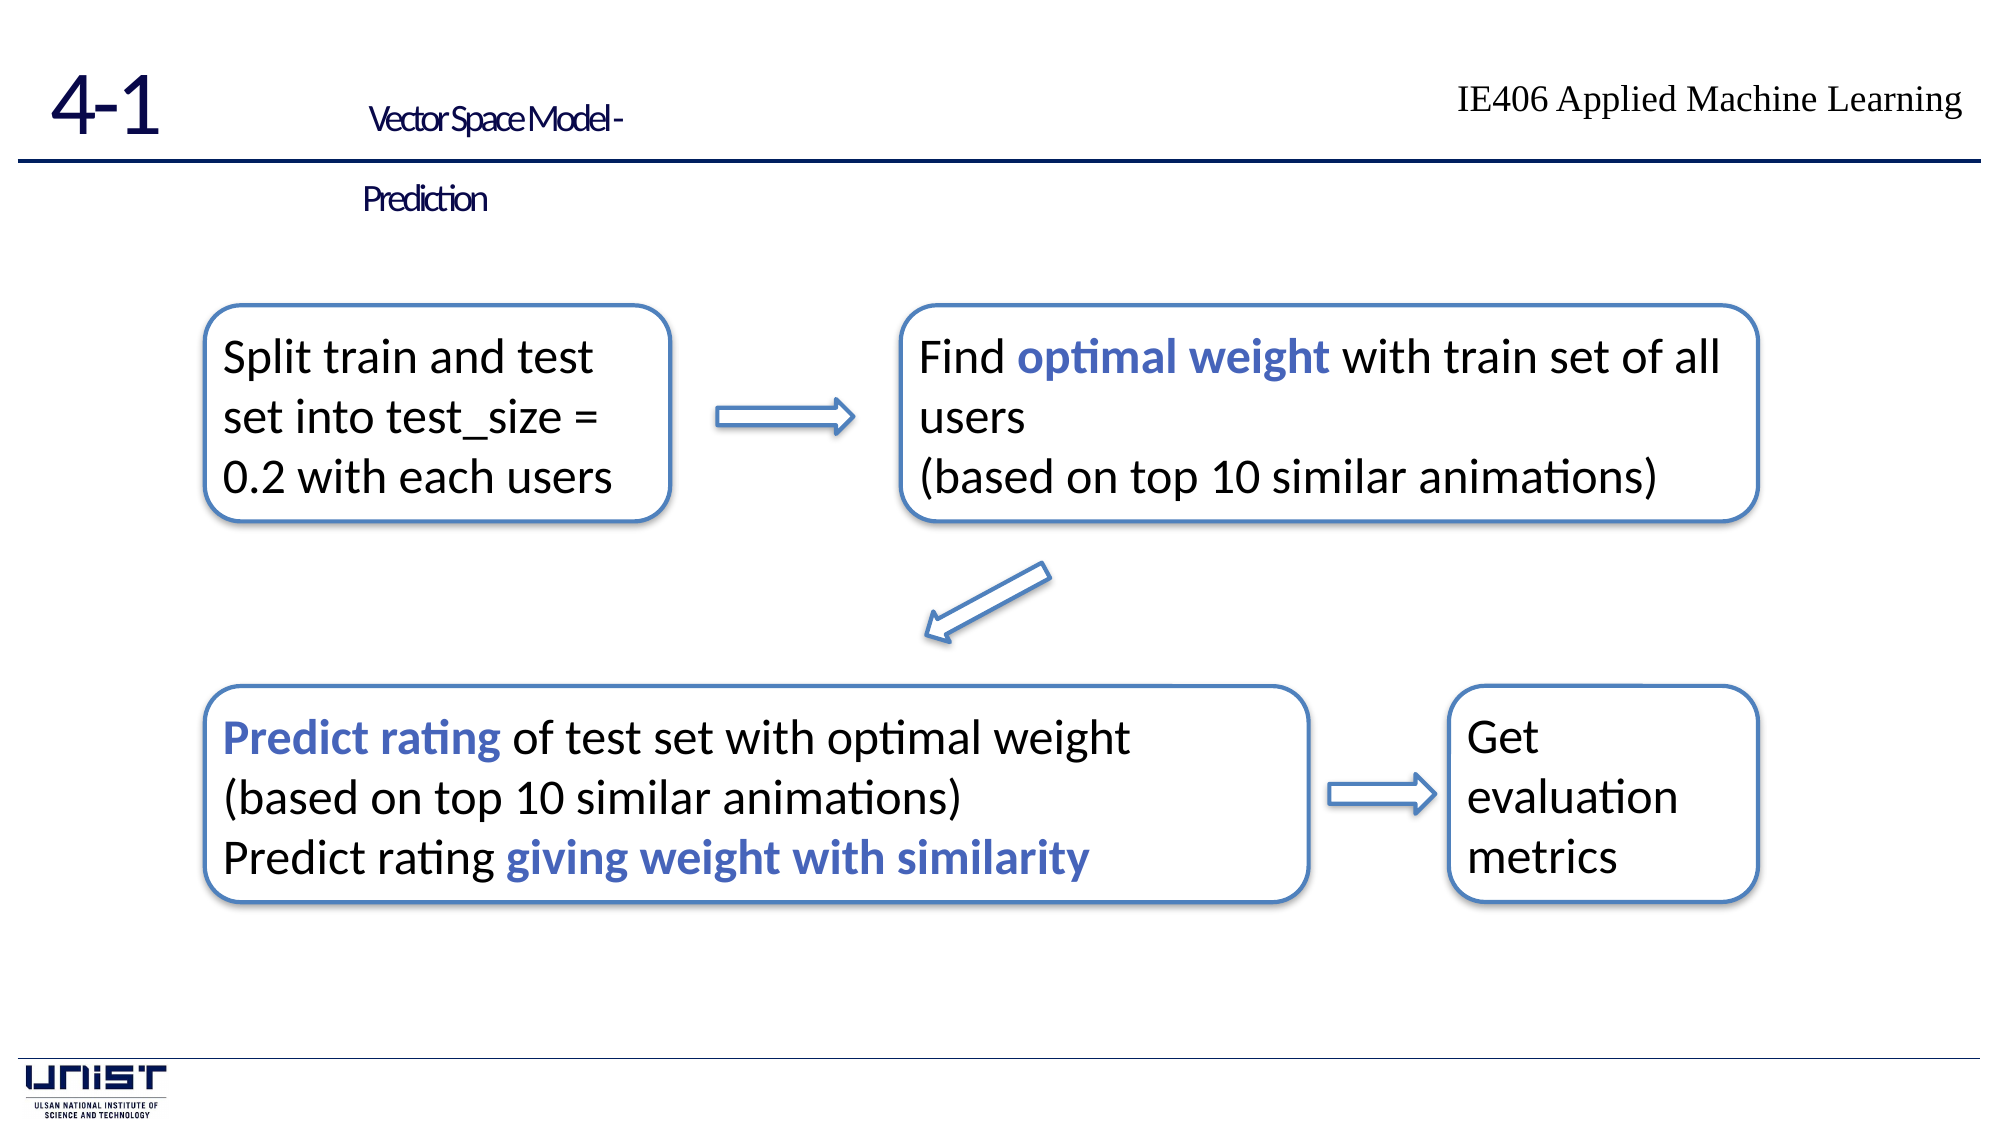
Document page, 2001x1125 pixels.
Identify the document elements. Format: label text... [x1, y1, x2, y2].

text_box Find optimal weight with train set of all users (based on top 10 similar animations) [900, 305, 1759, 522]
text_box Get evaluation metrics [1448, 685, 1759, 902]
text_box [1329, 773, 1436, 814]
text_box 4-1 [43, 42, 205, 153]
picture [22, 1064, 169, 1119]
text_box [926, 562, 1051, 643]
text_box Split train and test set into test_size = 0.2 with each users [204, 305, 671, 522]
text_box [717, 399, 854, 434]
text_box Predict rating of test set with optimal weight (based on top 10 similar animations) Predict rating giving weight with similarity [204, 686, 1309, 903]
text_box Vector Space Model - Prediction [354, 64, 754, 160]
